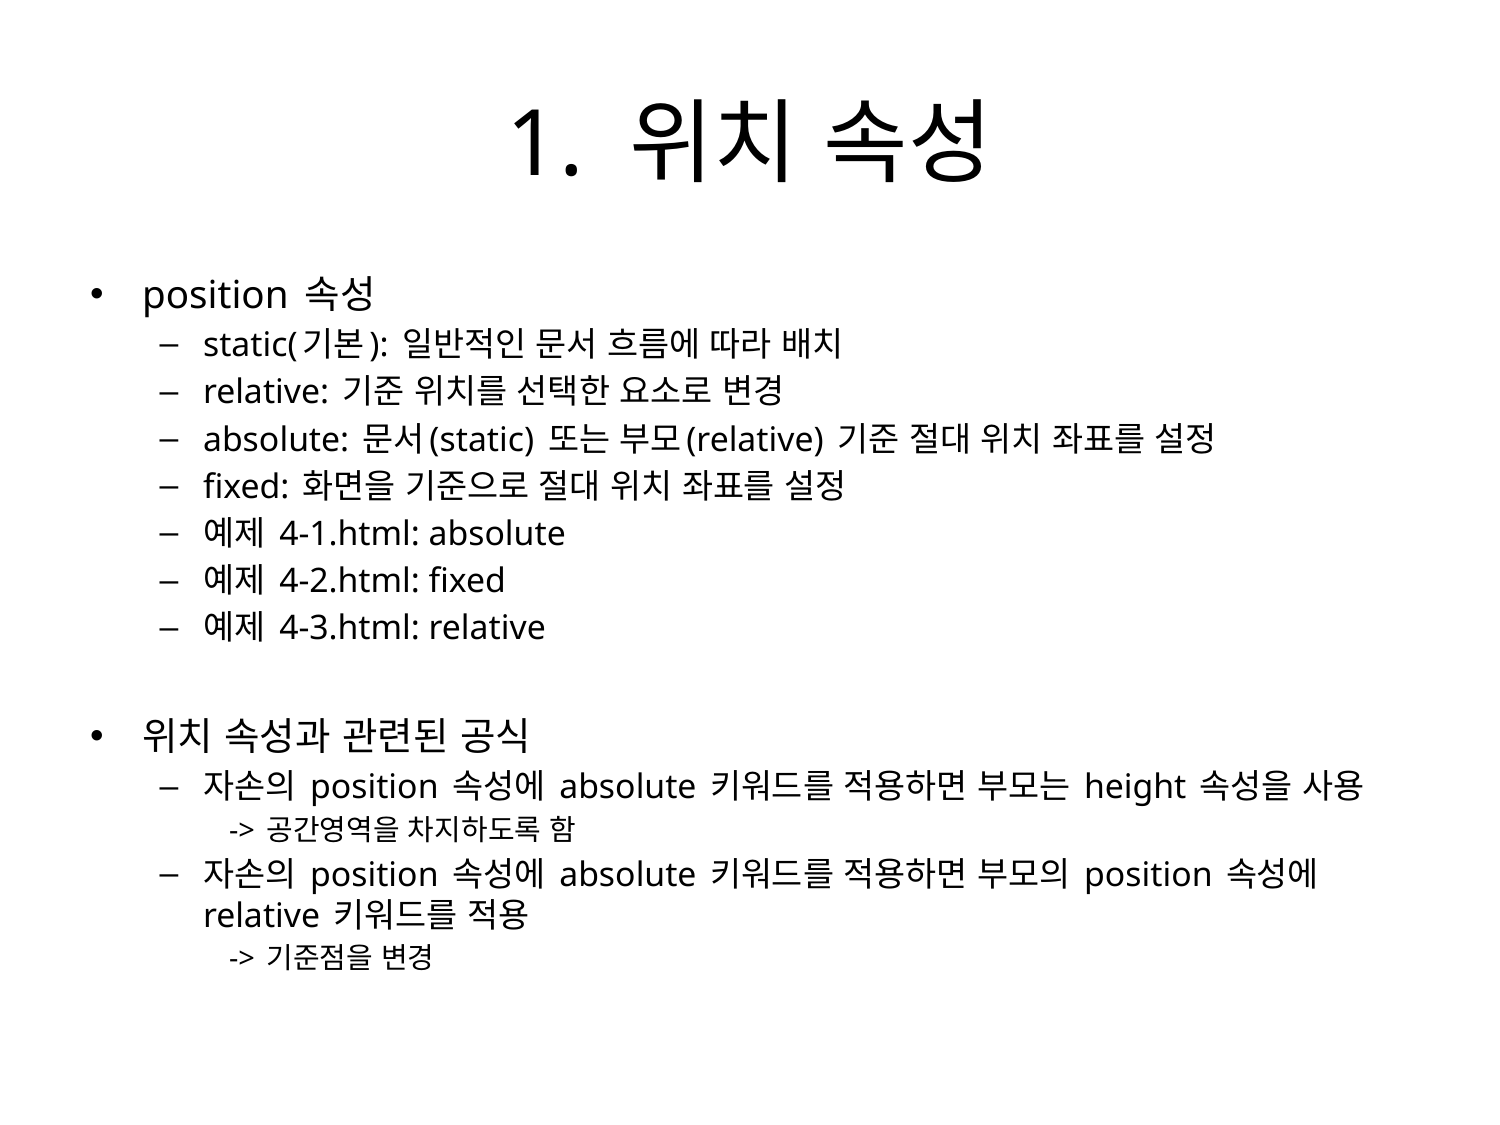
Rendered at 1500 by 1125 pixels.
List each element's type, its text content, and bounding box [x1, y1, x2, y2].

list position 속성 static(기본): 일반적인 문서 흐름에 따라 배치 relative: 기준 위치를 선택한 요소로 변경 absolute: 문서(static) 또는 부모(relative) 기준 절대 위치 좌표를 설정 fixed: 화면을 기준으로 절대 위치 좌표를 설정 예제 4-1.html: absolute 예제 4-2.html: fixed 예제 4-3.html: relative 위치 속성과 관련된 공식 자손의 position 속성에 absolute 키워드를 적용하면 부모는 height 속성을 사용 -> 공간영역을 차지하도록 함 자손의 position 속성에 absolute 키워드를 적용하면 부모의 position 속성에 relative 키워드를 적용 -> 기준점을 변경 [75, 262, 1425, 1005]
title 1. 위치 속성 [75, 45, 1425, 233]
